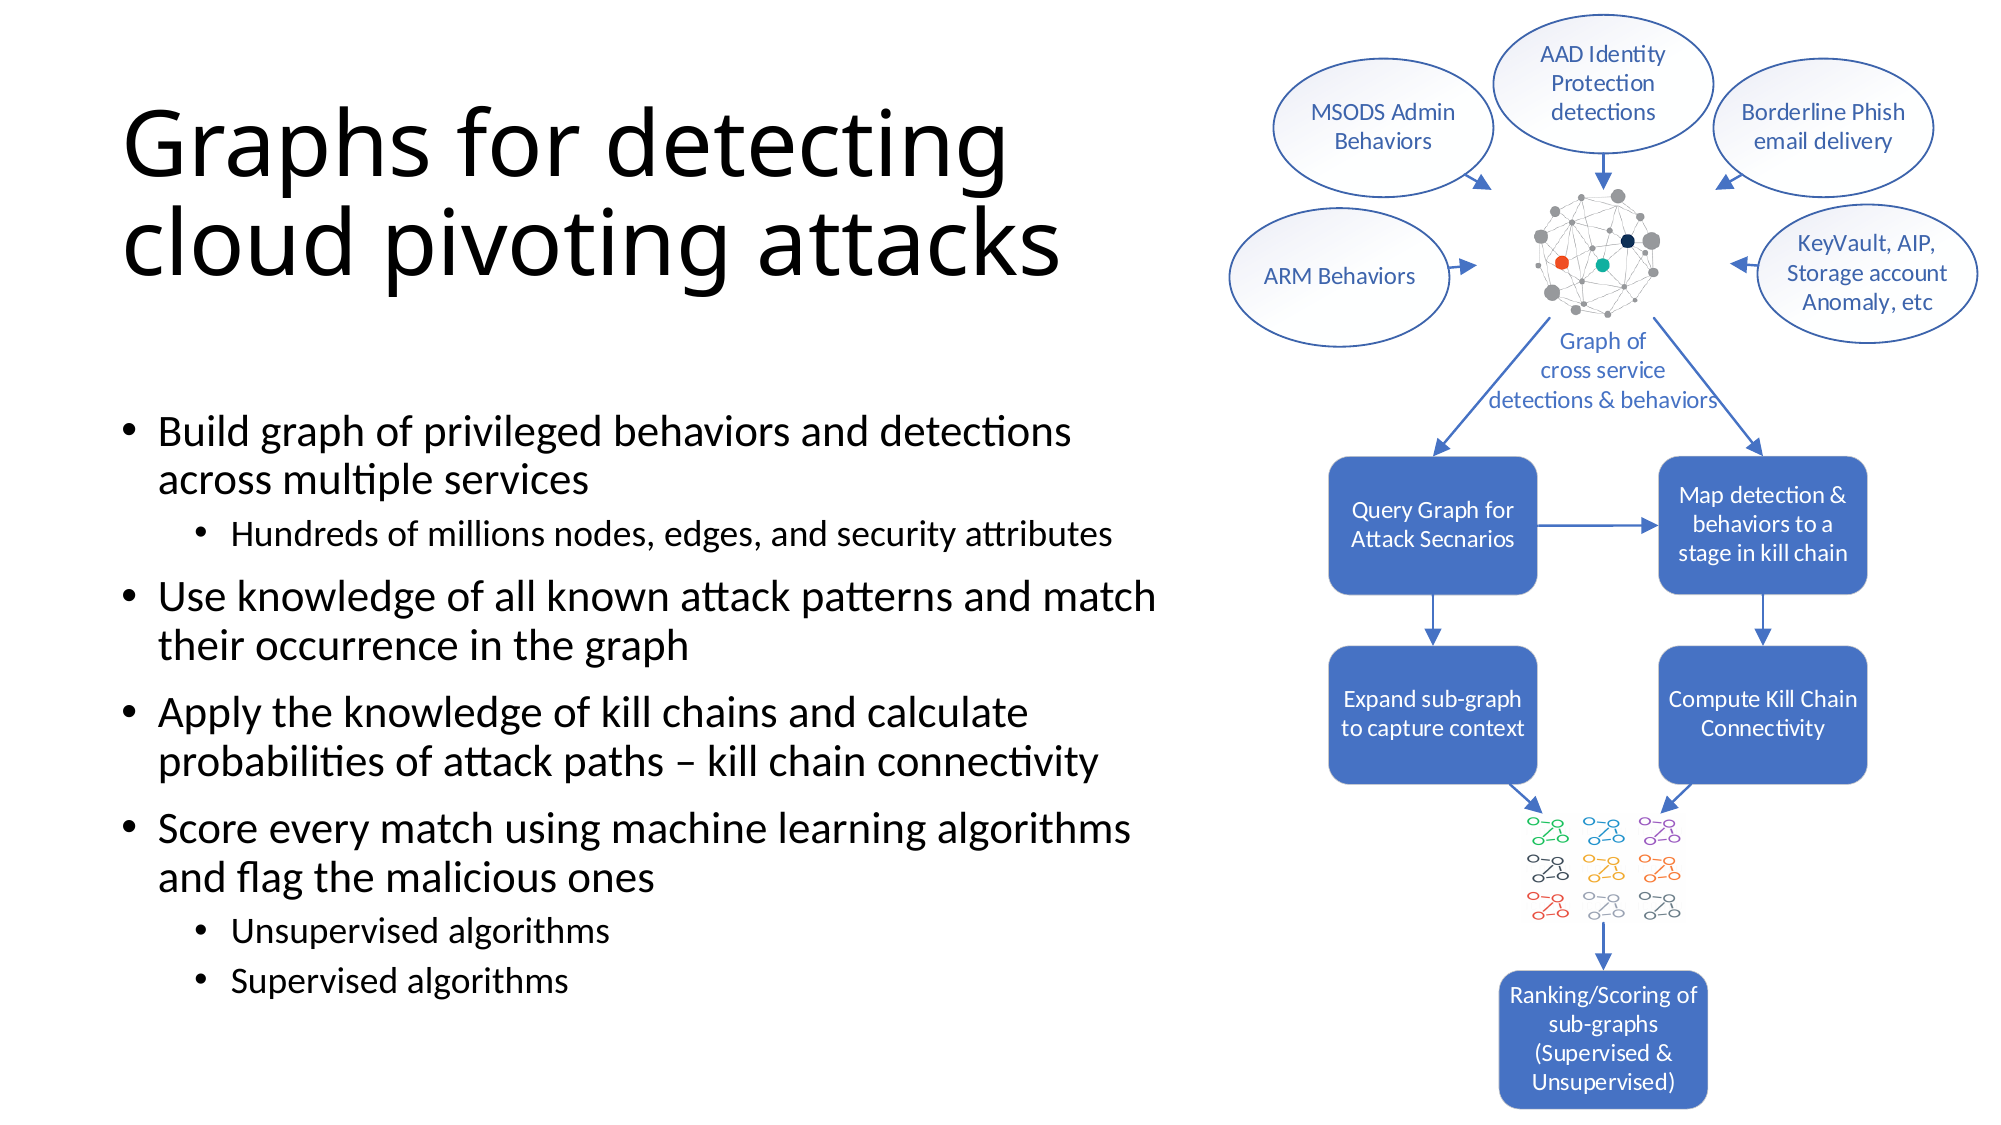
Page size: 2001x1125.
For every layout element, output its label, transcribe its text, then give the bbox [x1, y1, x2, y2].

picture [1225, 11, 1980, 1110]
list Build graph of privileged behaviors and detections across multiple services Hundreds of millions nodes, edges, and security attributes Use knowledge of all known attack patterns and match their occurrence in the graph Apply the knowledge of kill chains and calculate probabilities of attack paths – kill chain connectivity Score every match using machine learning algorithms and flag the malicious ones Unsupervised algorithms Supervised algorithms [106, 399, 1187, 1021]
title Graphs for detecting cloud pivoting attacks [106, 58, 1187, 334]
